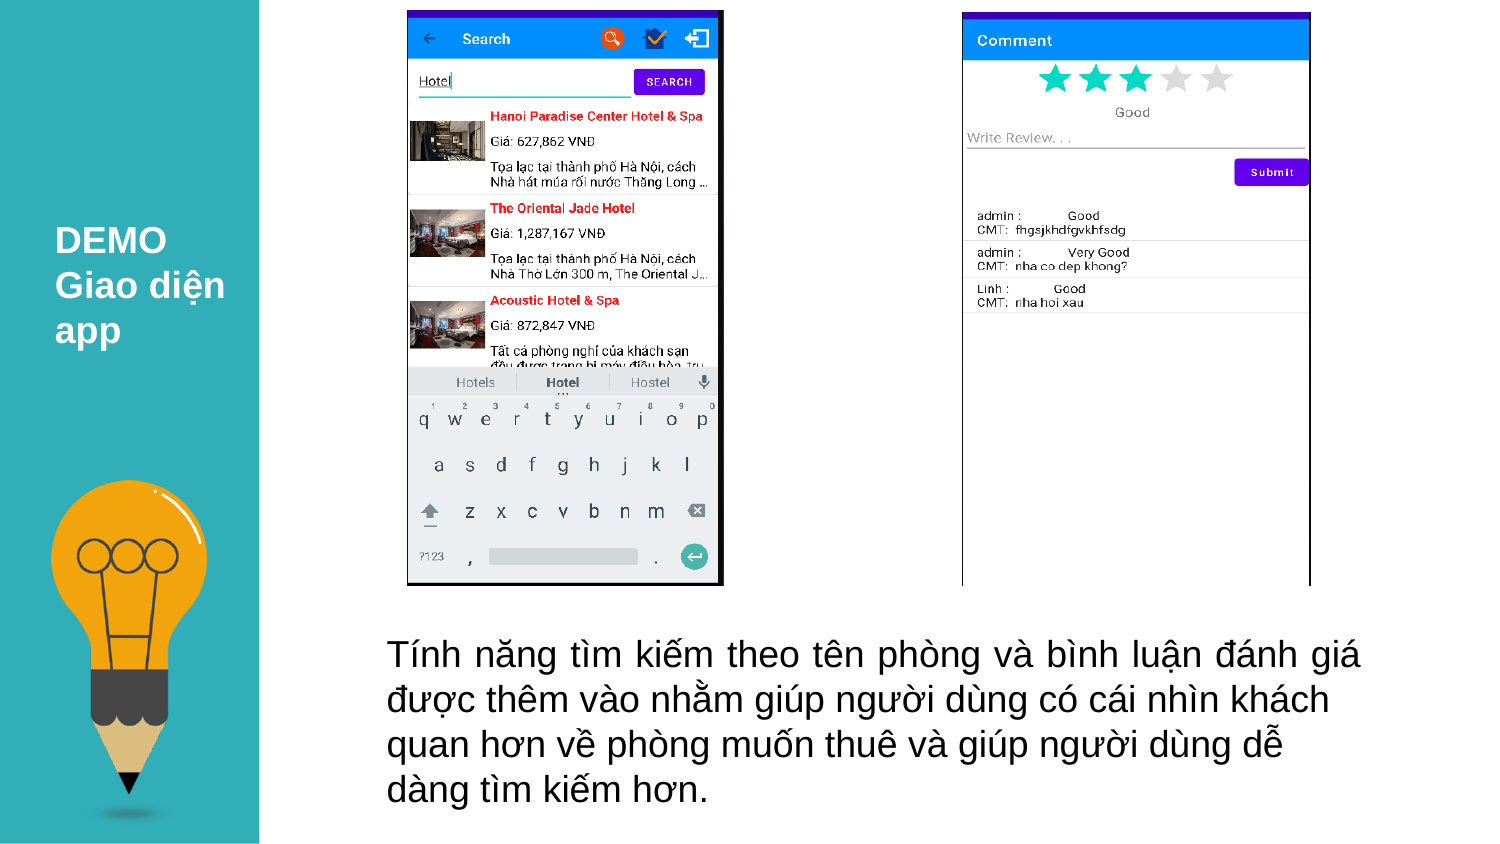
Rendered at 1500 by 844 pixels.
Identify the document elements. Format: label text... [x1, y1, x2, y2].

picture [407, 10, 725, 586]
picture [51, 480, 207, 826]
text_box DEMO Giao diện app [40, 209, 243, 359]
picture [962, 12, 1311, 586]
text_box Tính năng tìm kiếm theo tên phòng và bình luận đánh giá được thêm vào nhằm giúp người dùng có cái nhìn khách quan hơn về phòng muốn thuê và giúp người dùng dễ dàng tìm kiếm hơn. [371, 622, 1376, 818]
